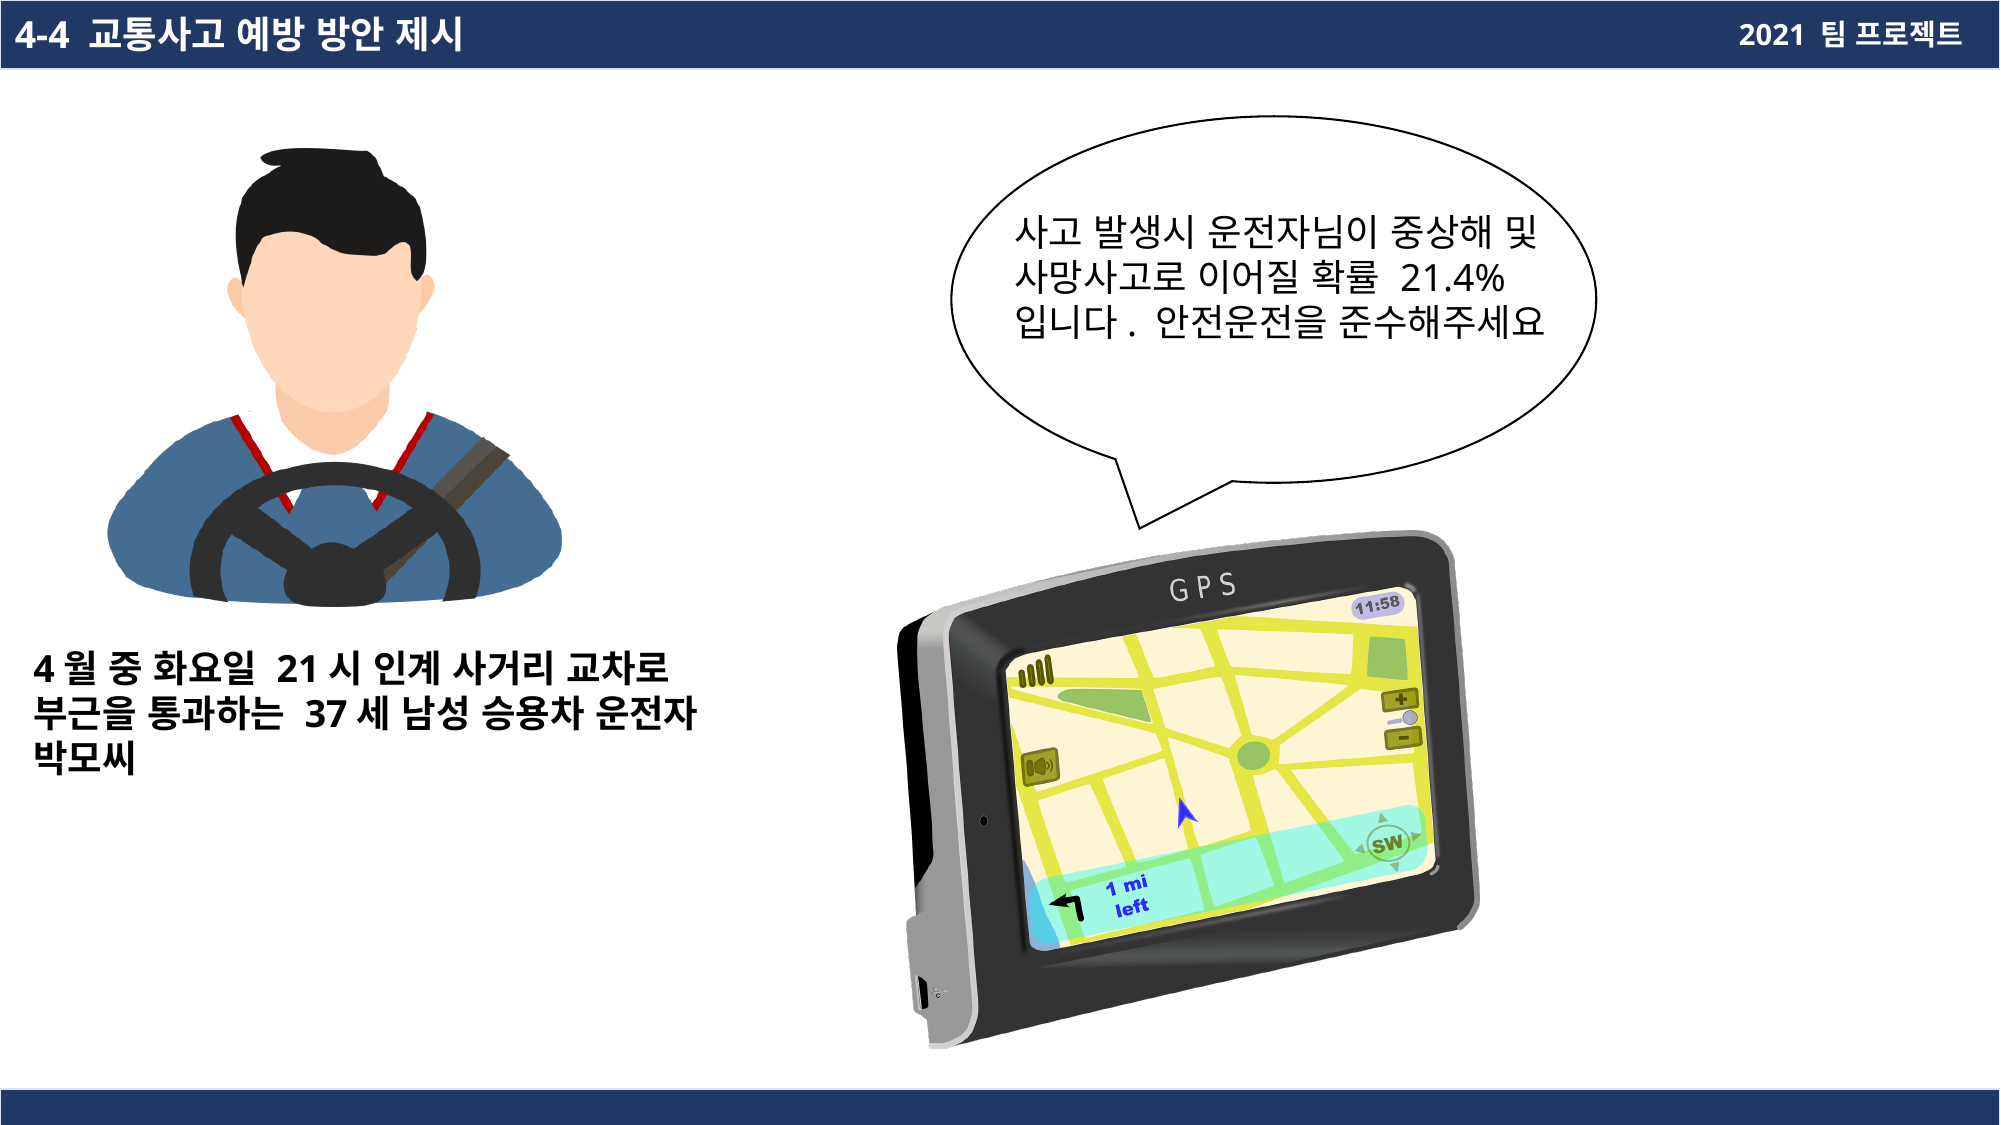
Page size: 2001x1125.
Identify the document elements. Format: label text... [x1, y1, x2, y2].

text_box [0, 1088, 2000, 1125]
text_box 4-4 교통사고 예방 방안 제시 [0, 4, 1034, 64]
text_box 4월 중 화요일 21시 인계 사거리 교차로 부근을 통과하는 37세 남성 승용차 운전자 박모씨 [18, 637, 765, 788]
text_box [0, 0, 2000, 70]
picture [106, 147, 562, 607]
picture [897, 530, 1480, 1049]
text_box 사고 발생시 운전자님이 중상해 및 사망사고로 이어질 확률 21.4% 입니다. 안전운전을 준수해주세요 [999, 201, 1563, 351]
text_box [1000, 115, 1548, 201]
text_box 2021 팀 프로젝트 [1724, 9, 2000, 59]
text_box [950, 202, 1598, 530]
